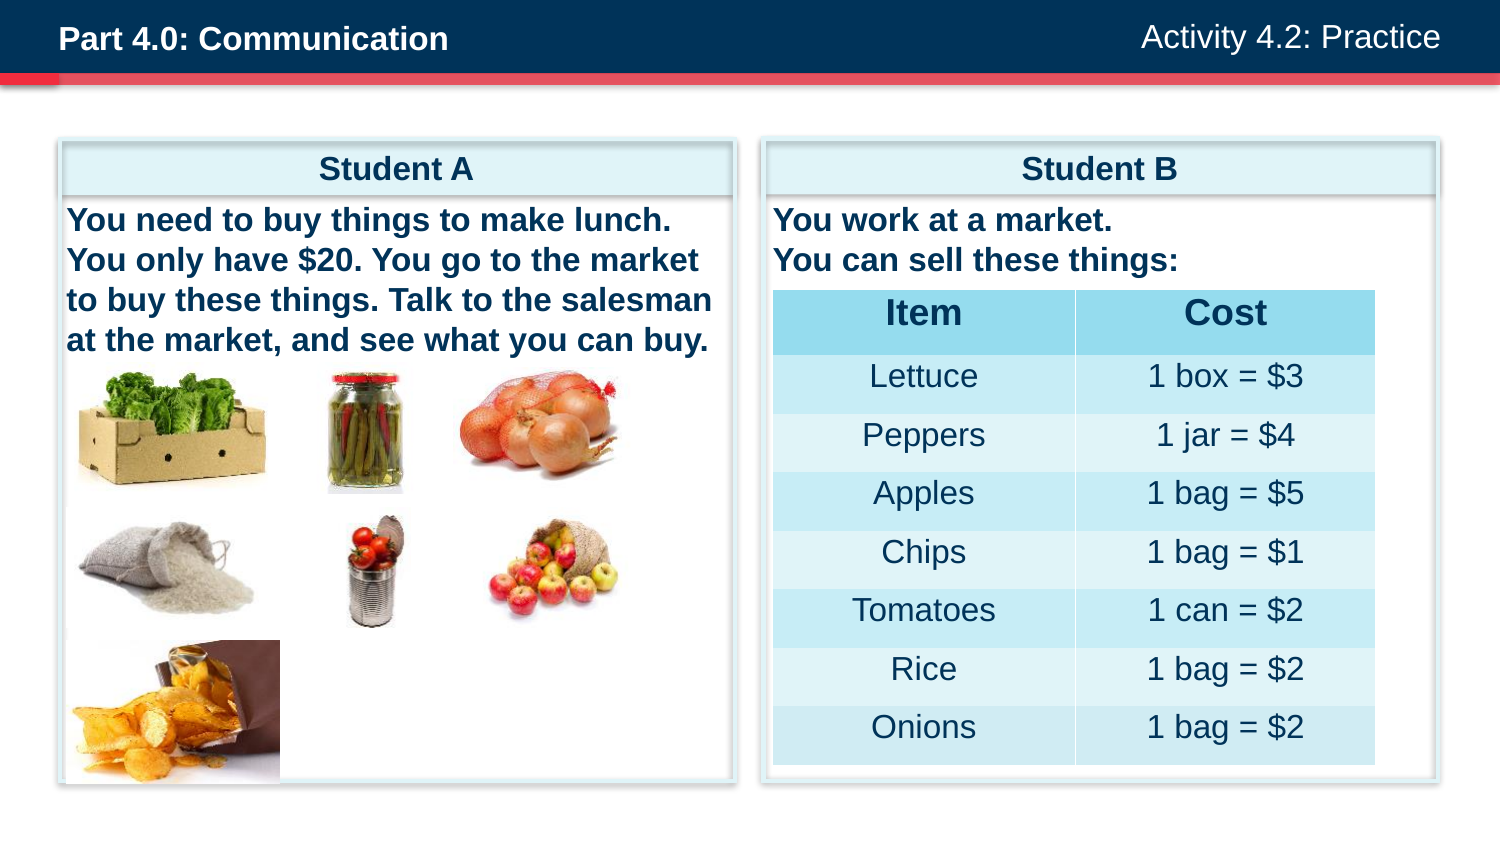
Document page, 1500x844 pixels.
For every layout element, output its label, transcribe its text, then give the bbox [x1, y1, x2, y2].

text_box Part 4.0: Communication [58, 17, 907, 58]
picture [330, 506, 411, 628]
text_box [762, 138, 1440, 781]
picture [65, 640, 280, 784]
picture [453, 367, 648, 489]
picture [467, 506, 632, 628]
text_box [0, 72, 60, 86]
text_box [0, 0, 1500, 72]
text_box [59, 138, 737, 782]
text_box [60, 72, 1500, 86]
picture [66, 507, 280, 628]
text_box Activity 4.2: Practice [910, 15, 1442, 59]
picture [300, 362, 433, 494]
picture [74, 362, 272, 494]
